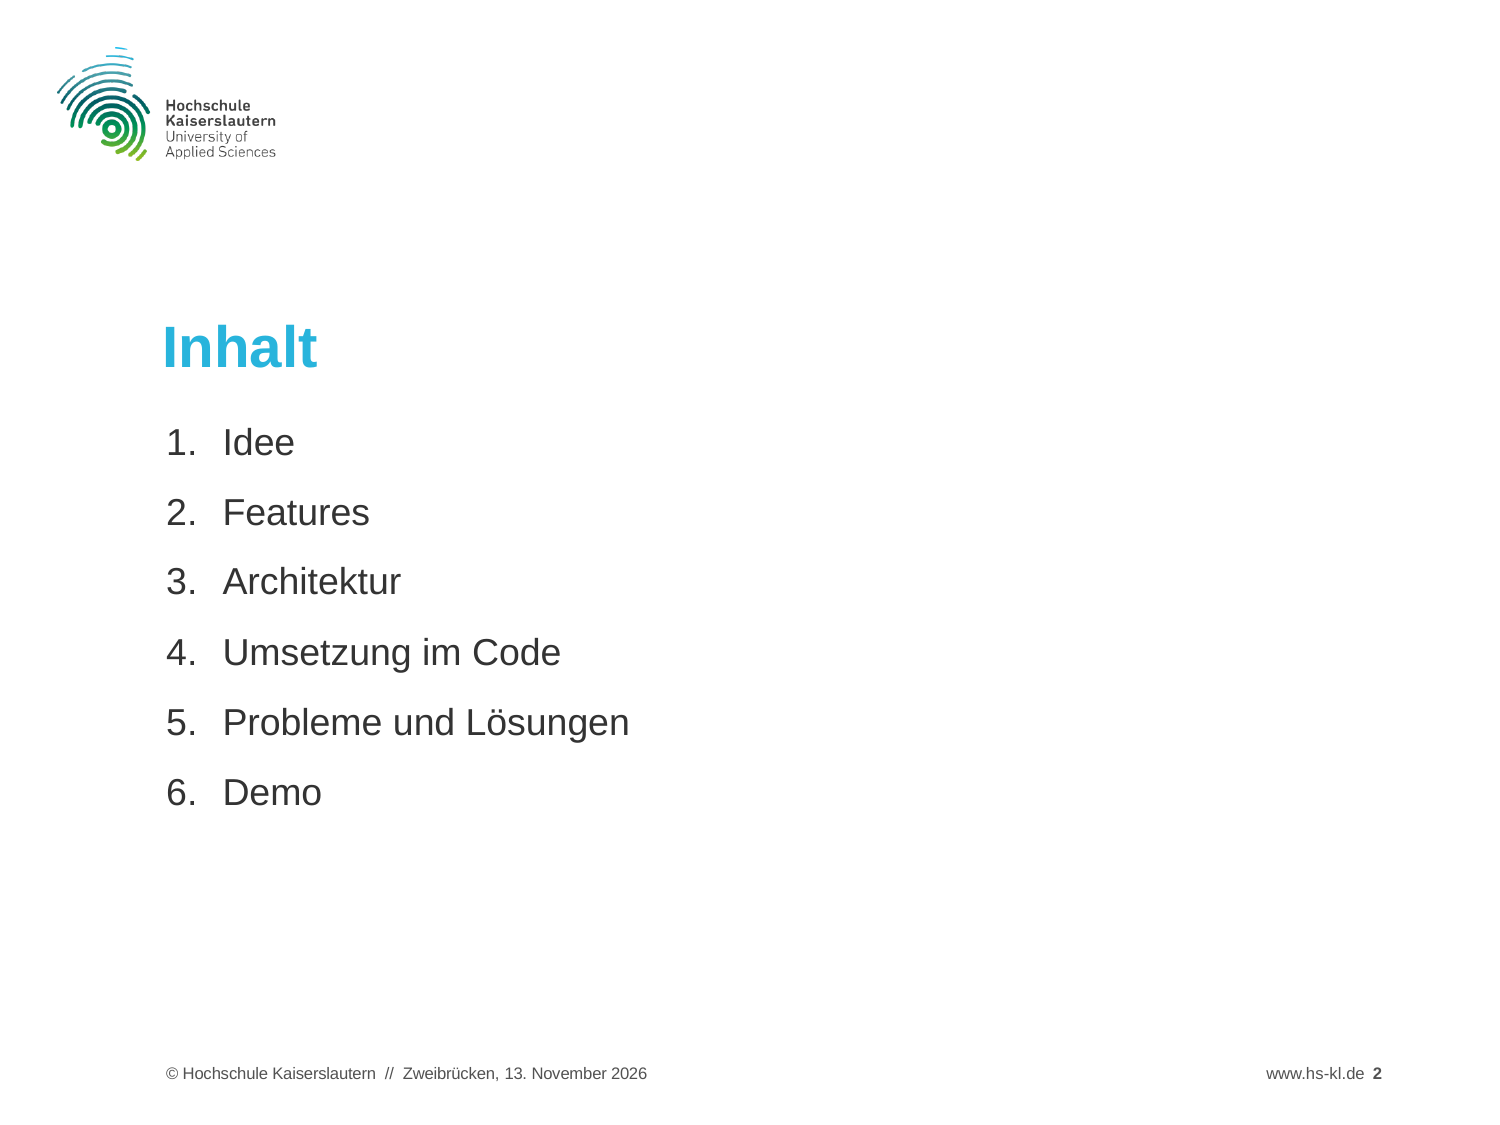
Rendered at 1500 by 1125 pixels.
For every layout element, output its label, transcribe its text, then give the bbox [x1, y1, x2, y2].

footer © Hochschule Kaiserslautern // Zweibrücken, 31. Juli 2019 [151, 1058, 696, 1088]
list Idee Features Architektur Umsetzung im Code Probleme und Lösungen Demo [151, 411, 1251, 1005]
picture [57, 47, 276, 161]
title Inhalt [147, 219, 1250, 389]
